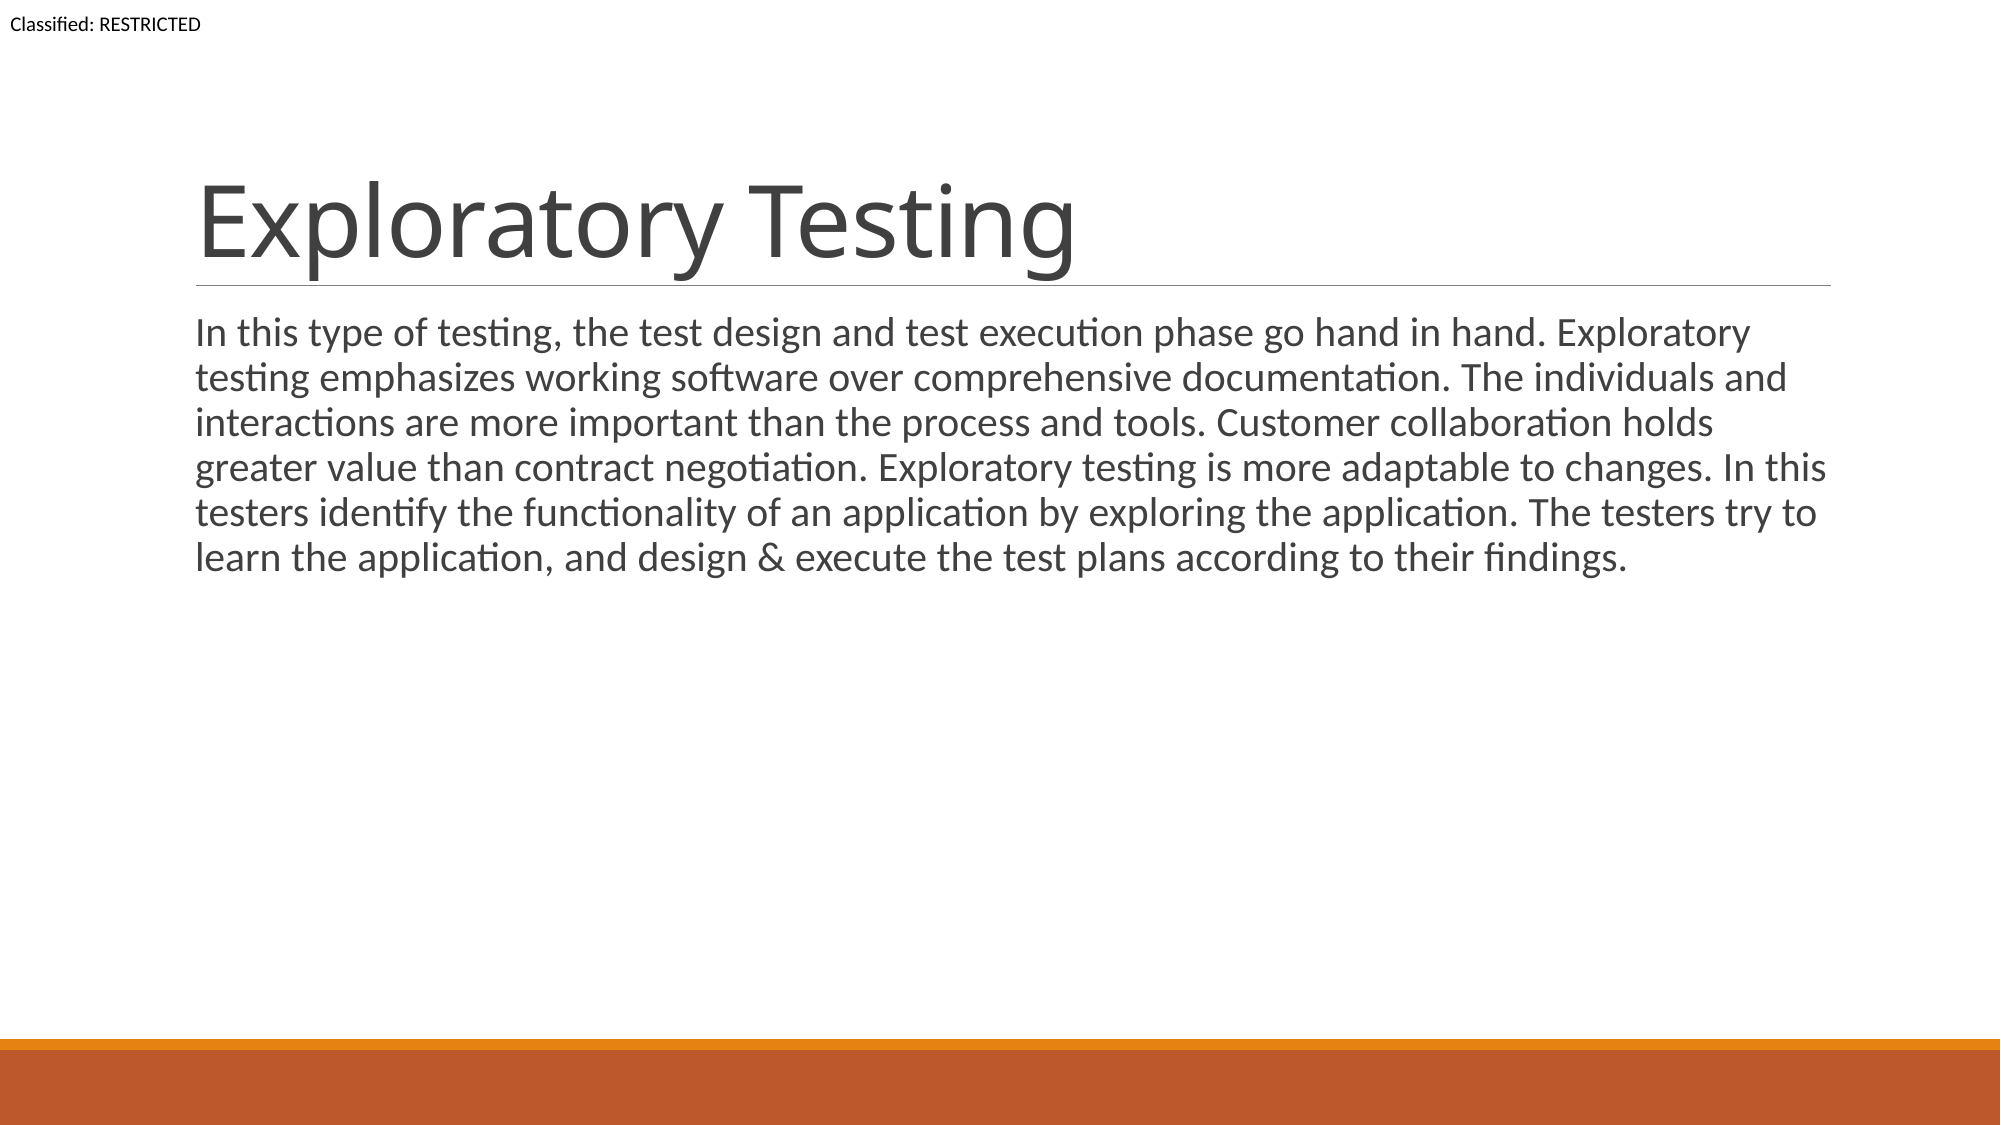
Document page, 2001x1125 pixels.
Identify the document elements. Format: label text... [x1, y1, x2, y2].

title Exploratory Testing [180, 47, 1830, 285]
list In this type of testing, the test design and test execution phase go hand in hand. Exploratory testing emphasizes working software over comprehensive documentation. The individuals and interactions are more important than the process and tools. Customer collaboration holds greater value than contract negotiation. Exploratory testing is more adaptable to changes. In this testers identify the functionality of an application by exploring the application. The testers try to learn the application, and design & execute the test plans according to their findings. [180, 302, 1830, 963]
